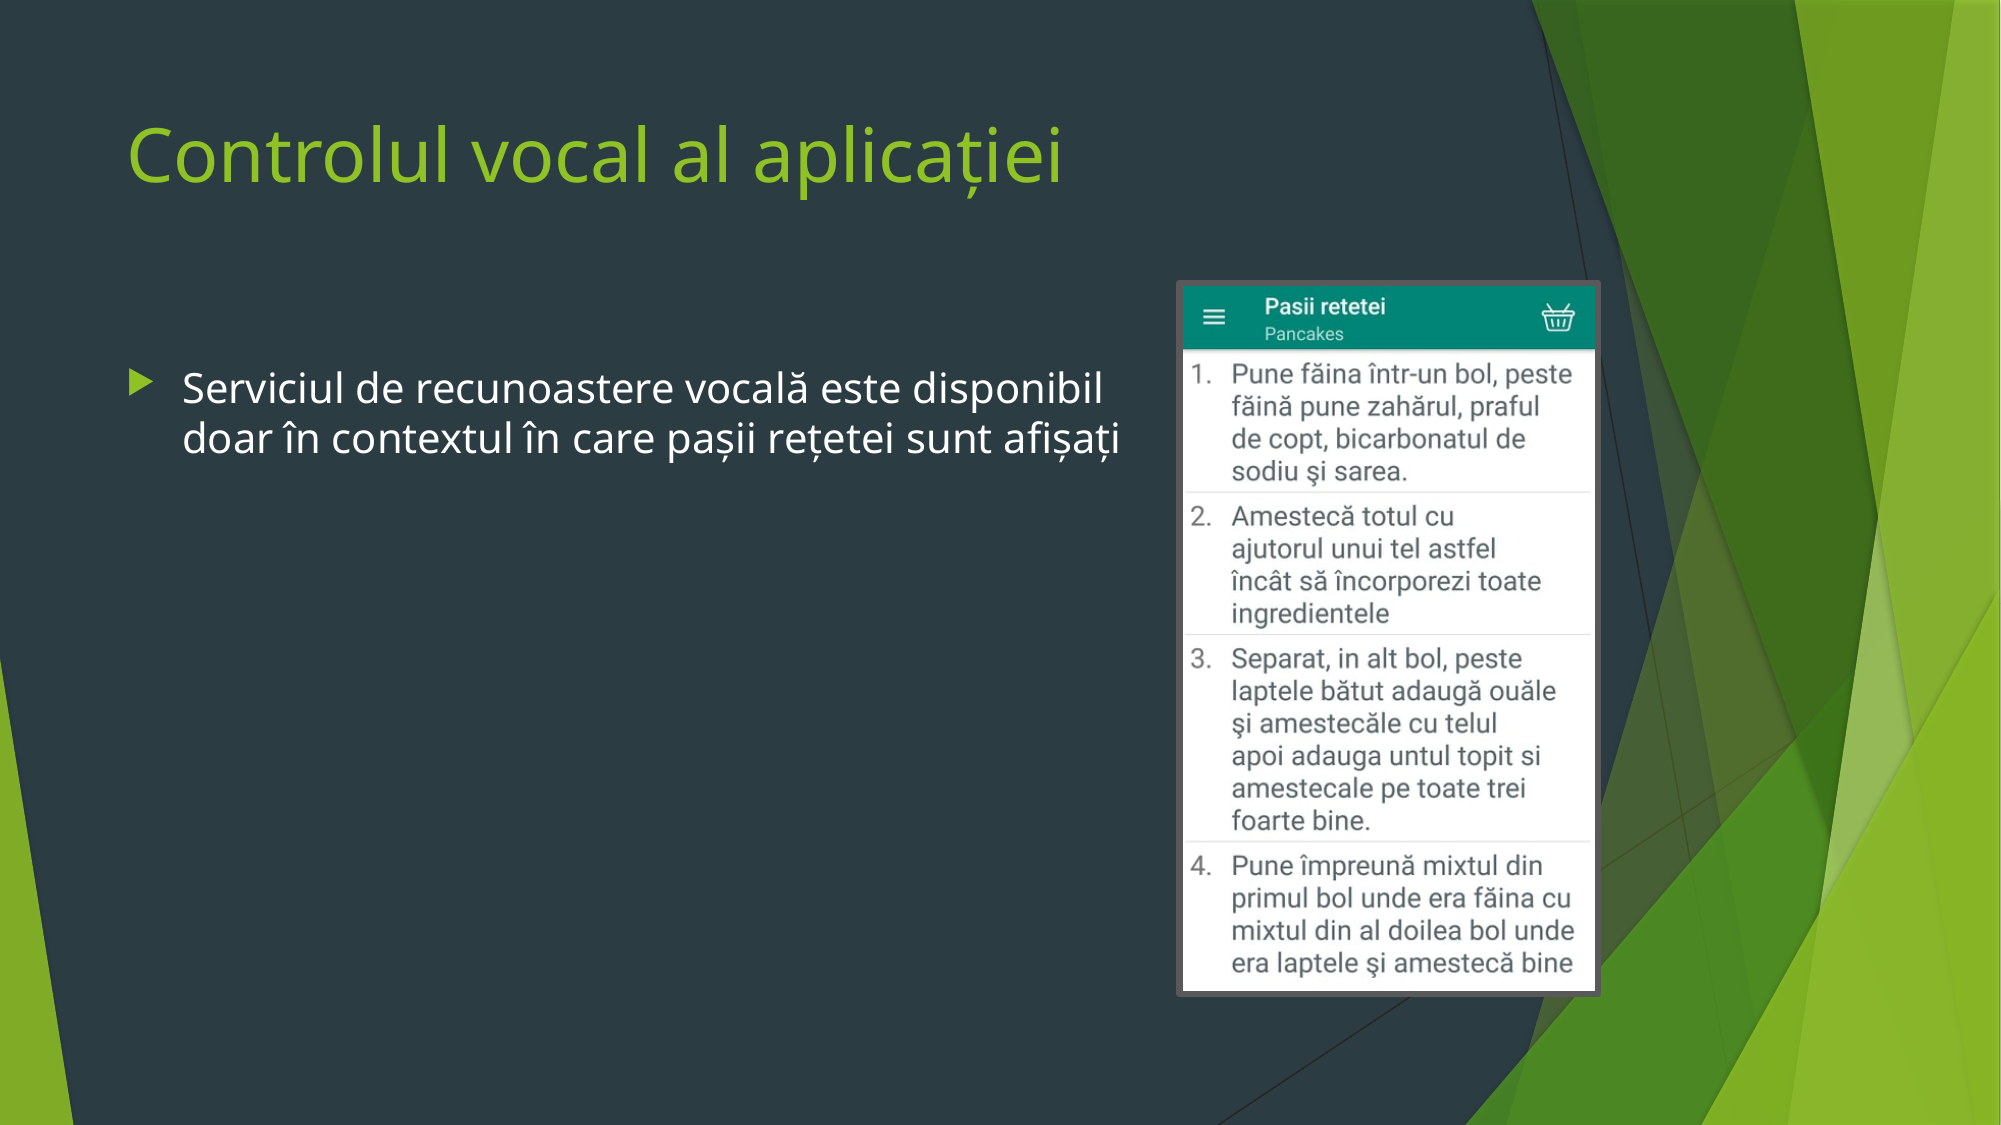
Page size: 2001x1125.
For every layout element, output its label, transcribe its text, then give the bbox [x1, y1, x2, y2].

list Serviciul de recunoastere vocală este disponibil doar în contextul în care pașii rețetei sunt afișați [111, 354, 1150, 992]
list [1182, 285, 1596, 992]
title Controlul vocal al aplicației [111, 99, 1522, 317]
